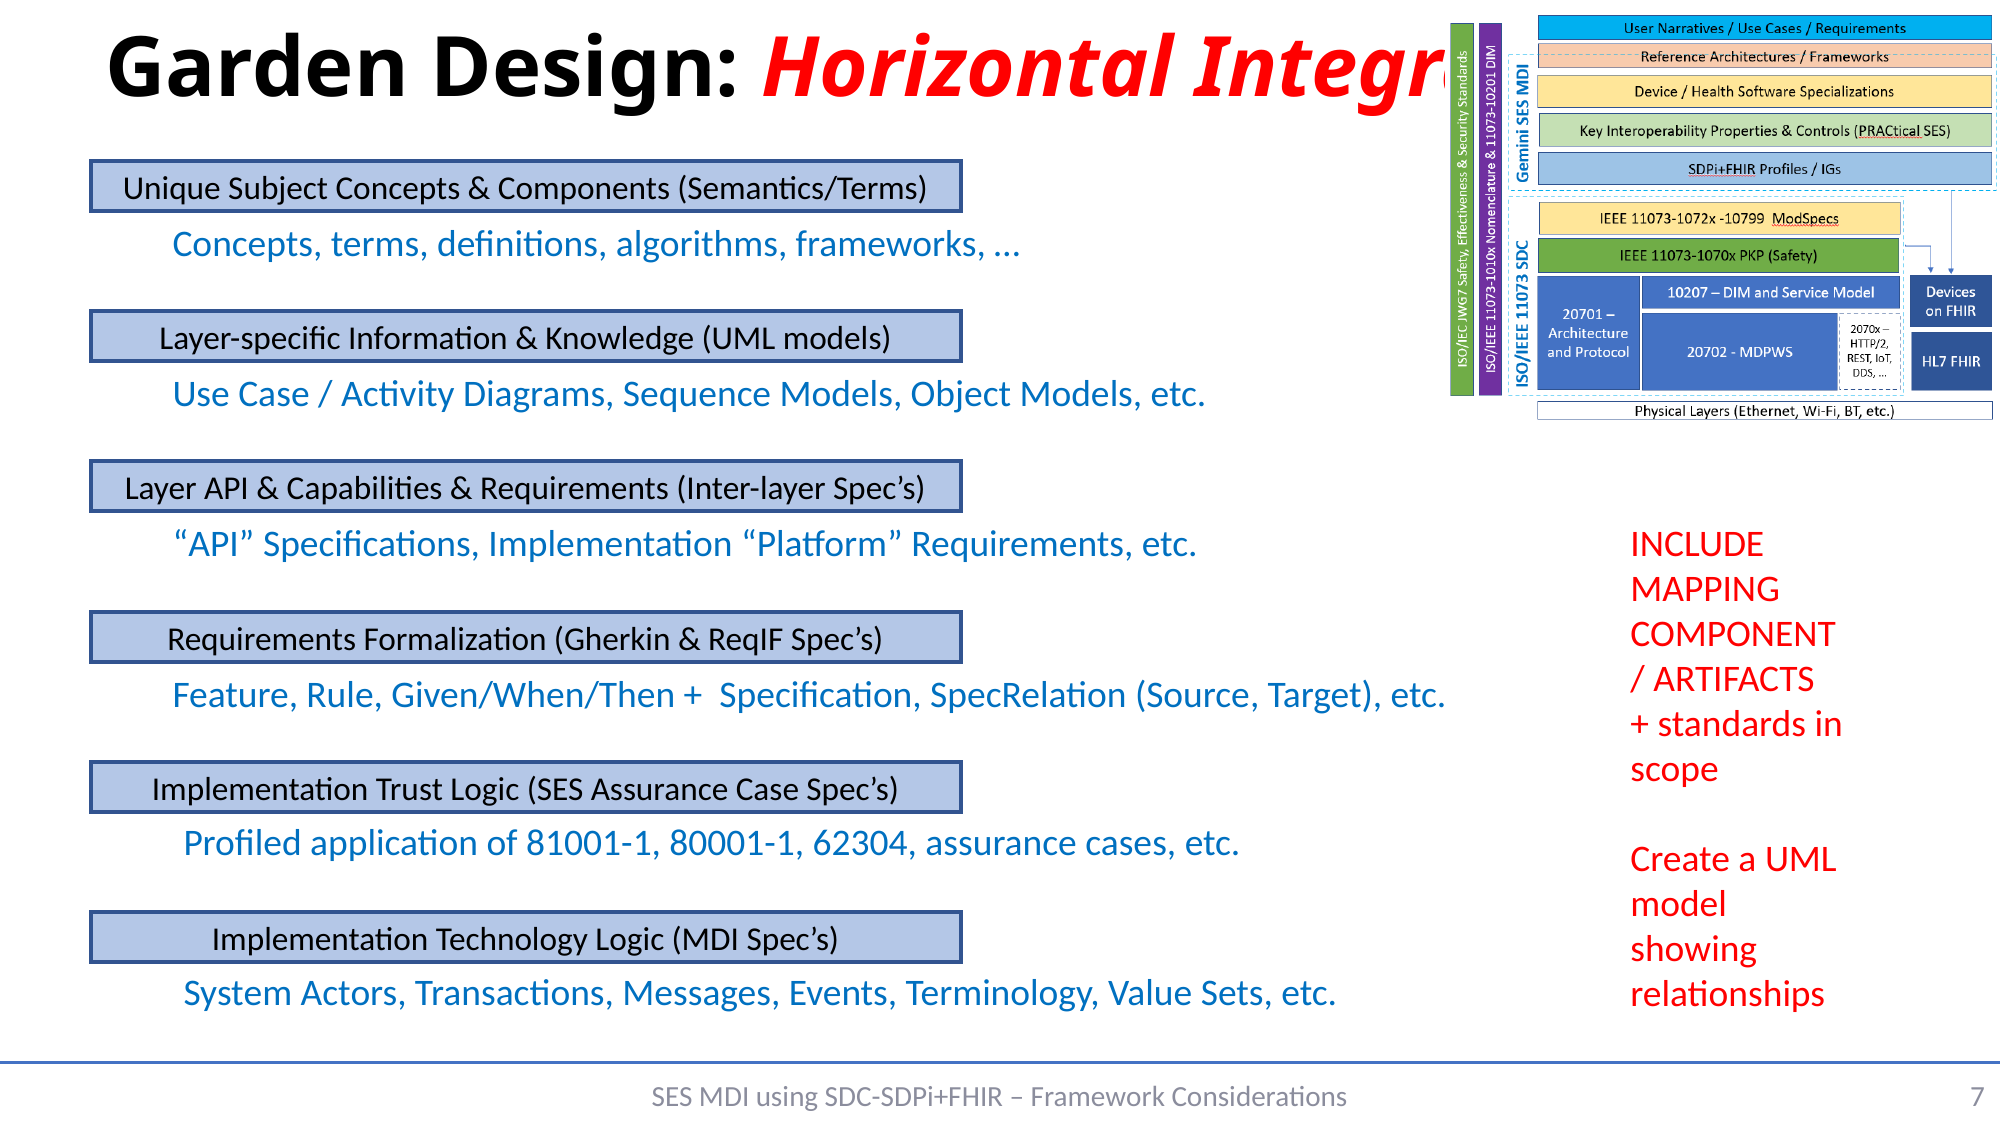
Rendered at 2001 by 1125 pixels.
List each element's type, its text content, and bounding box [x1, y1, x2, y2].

text_box Profiled application of 81001-1, 80001-1, 62304, assurance cases, etc. [168, 810, 1530, 871]
slide_number 7 [1810, 1064, 2000, 1125]
text_box Layer-specific Information & Knowledge (UML models) [90, 310, 962, 362]
text_box Unique Subject Concepts & Components (Semantics/Terms) [90, 160, 962, 212]
text_box “API” Specifications, Implementation “Platform” Requirements, etc. [157, 511, 1271, 571]
text_box Implementation Technology Logic (MDI Spec’s) [90, 911, 962, 963]
text_box Feature, Rule, Given/When/Then + Specification, SpecRelation (Source, Target), etc. [157, 662, 1519, 722]
text_box System Actors, Transactions, Messages, Events, Terminology, Value Sets, etc. [168, 960, 1530, 1020]
text_box Use Case / Activity Diagrams, Sequence Models, Object Models, etc. [157, 361, 1271, 421]
text_box Implementation Trust Logic (SES Assurance Case Spec’s) [90, 761, 962, 813]
text_box INCLUDE MAPPING COMPONENT / ARTIFACTS + standards in scope Create a UML model showing relationships [1615, 511, 1863, 1021]
text_box Requirements Formalization (Gherkin & ReqIF Spec’s) [90, 611, 962, 663]
picture [1445, 9, 1999, 422]
text_box Layer API & Capabilities & Requirements (Inter-layer Spec’s) [90, 460, 962, 512]
footer SES MDI using SDC-SDPi+FHIR – Framework Considerations [0, 1064, 1810, 1125]
title Garden Design: Horizontal Integration [90, 3, 1863, 136]
text_box Concepts, terms, definitions, algorithms, frameworks, … [157, 211, 1271, 271]
